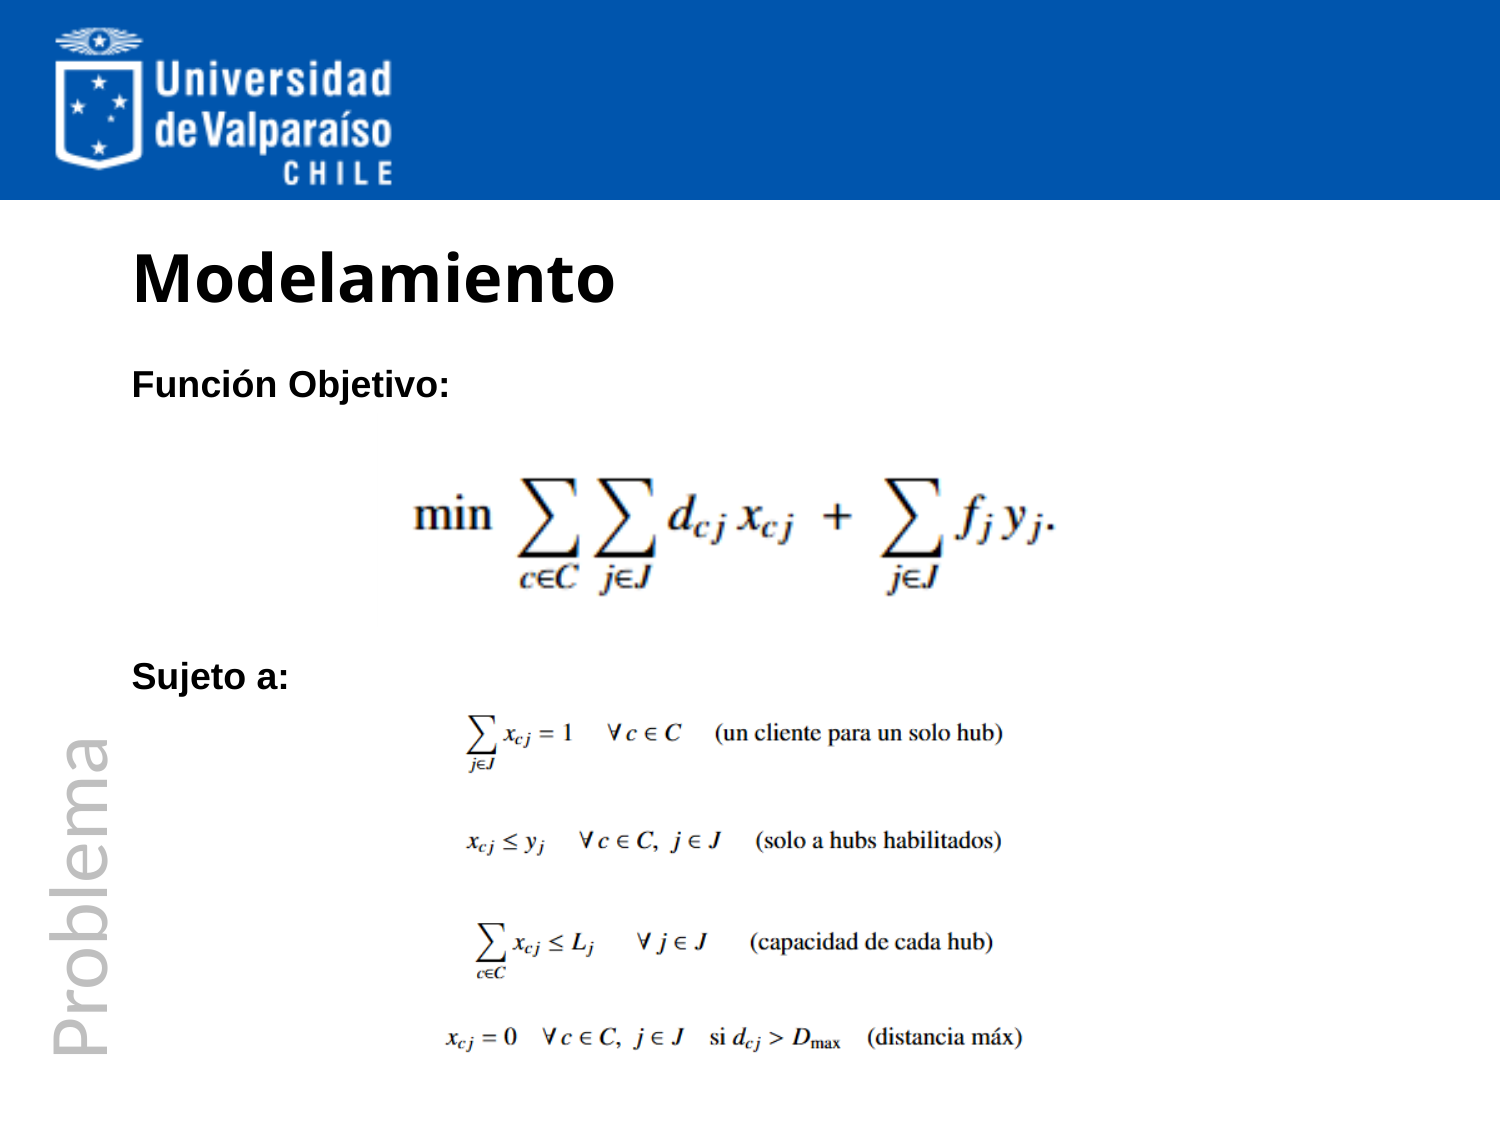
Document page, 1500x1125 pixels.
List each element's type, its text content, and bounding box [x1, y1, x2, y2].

picture [376, 413, 1097, 628]
text_box Problema [16, 213, 149, 1076]
picture [431, 688, 1026, 1076]
text_box Modelamiento [116, 228, 868, 324]
text_box Sujeto a: [116, 644, 1285, 749]
text_box Función Objetivo: [116, 352, 1450, 413]
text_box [0, 0, 1500, 201]
